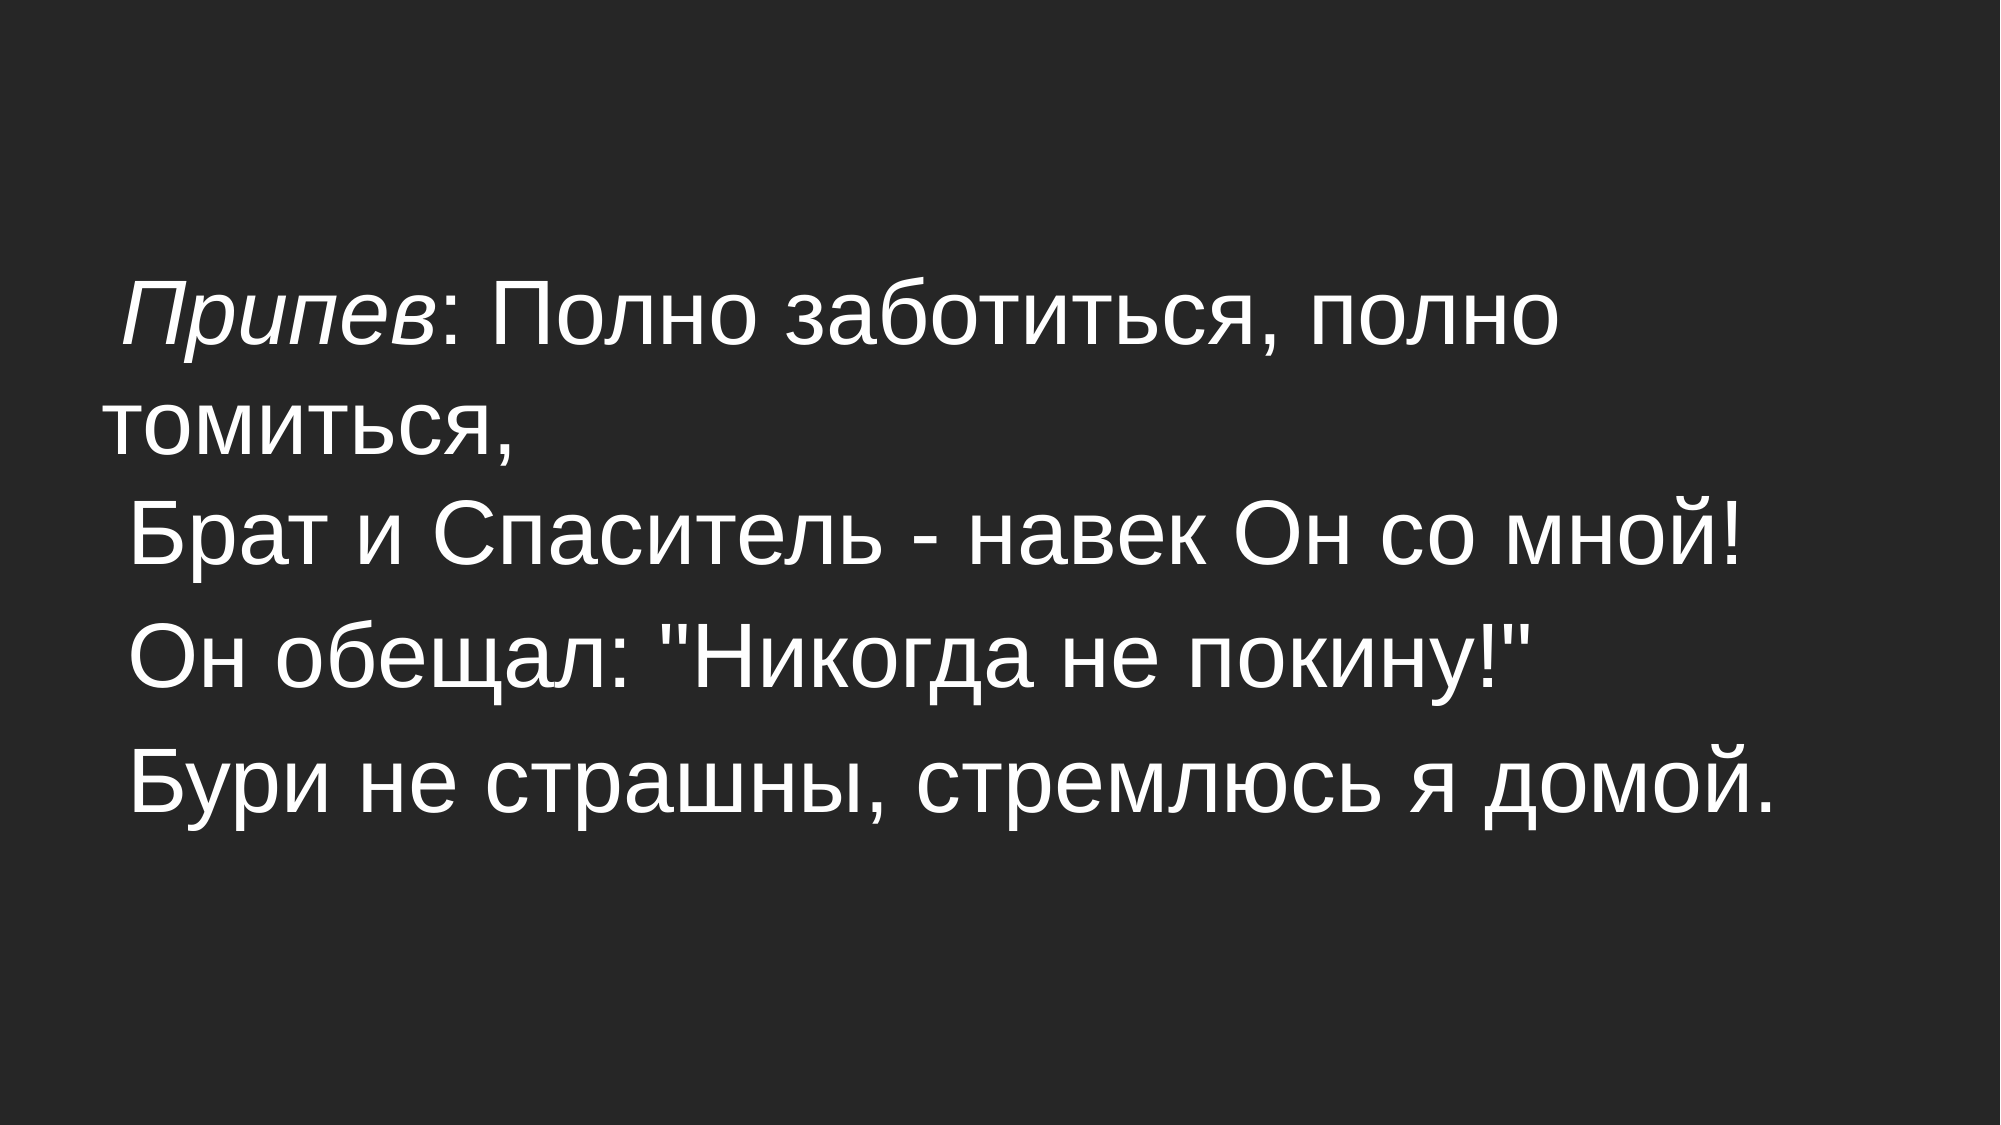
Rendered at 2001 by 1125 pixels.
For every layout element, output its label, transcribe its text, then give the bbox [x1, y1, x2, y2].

text_box Припев: Полно заботиться, полно томиться, Брат и Спаситель - навек Он со мной! Он обещал: "Никогда не покину!" Бури не страшны, стремлюсь я домой. [86, 152, 2000, 1125]
